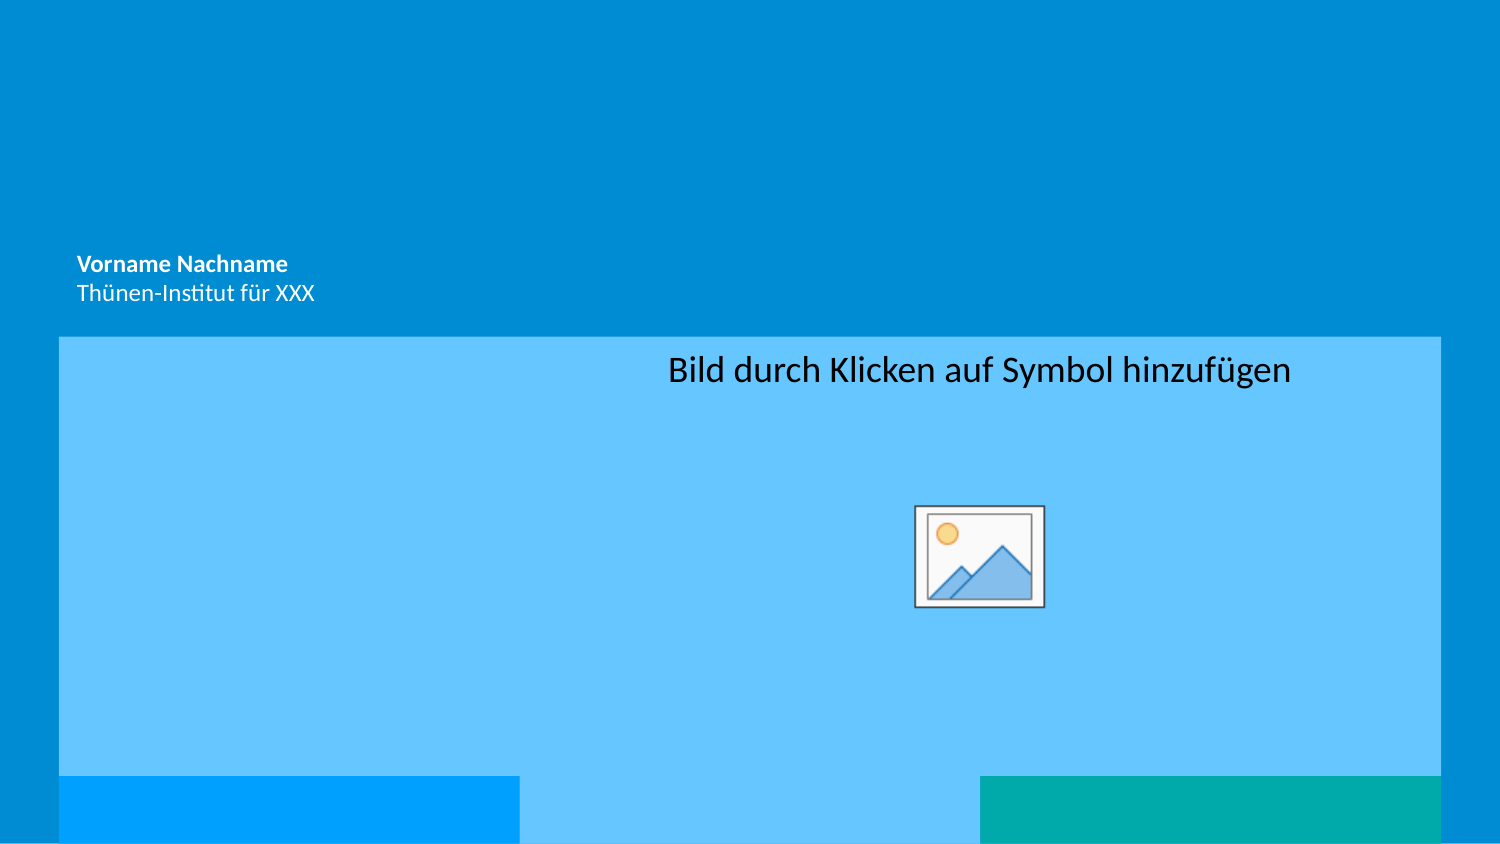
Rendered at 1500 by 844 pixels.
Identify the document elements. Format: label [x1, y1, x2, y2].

picture [519, 337, 1440, 777]
